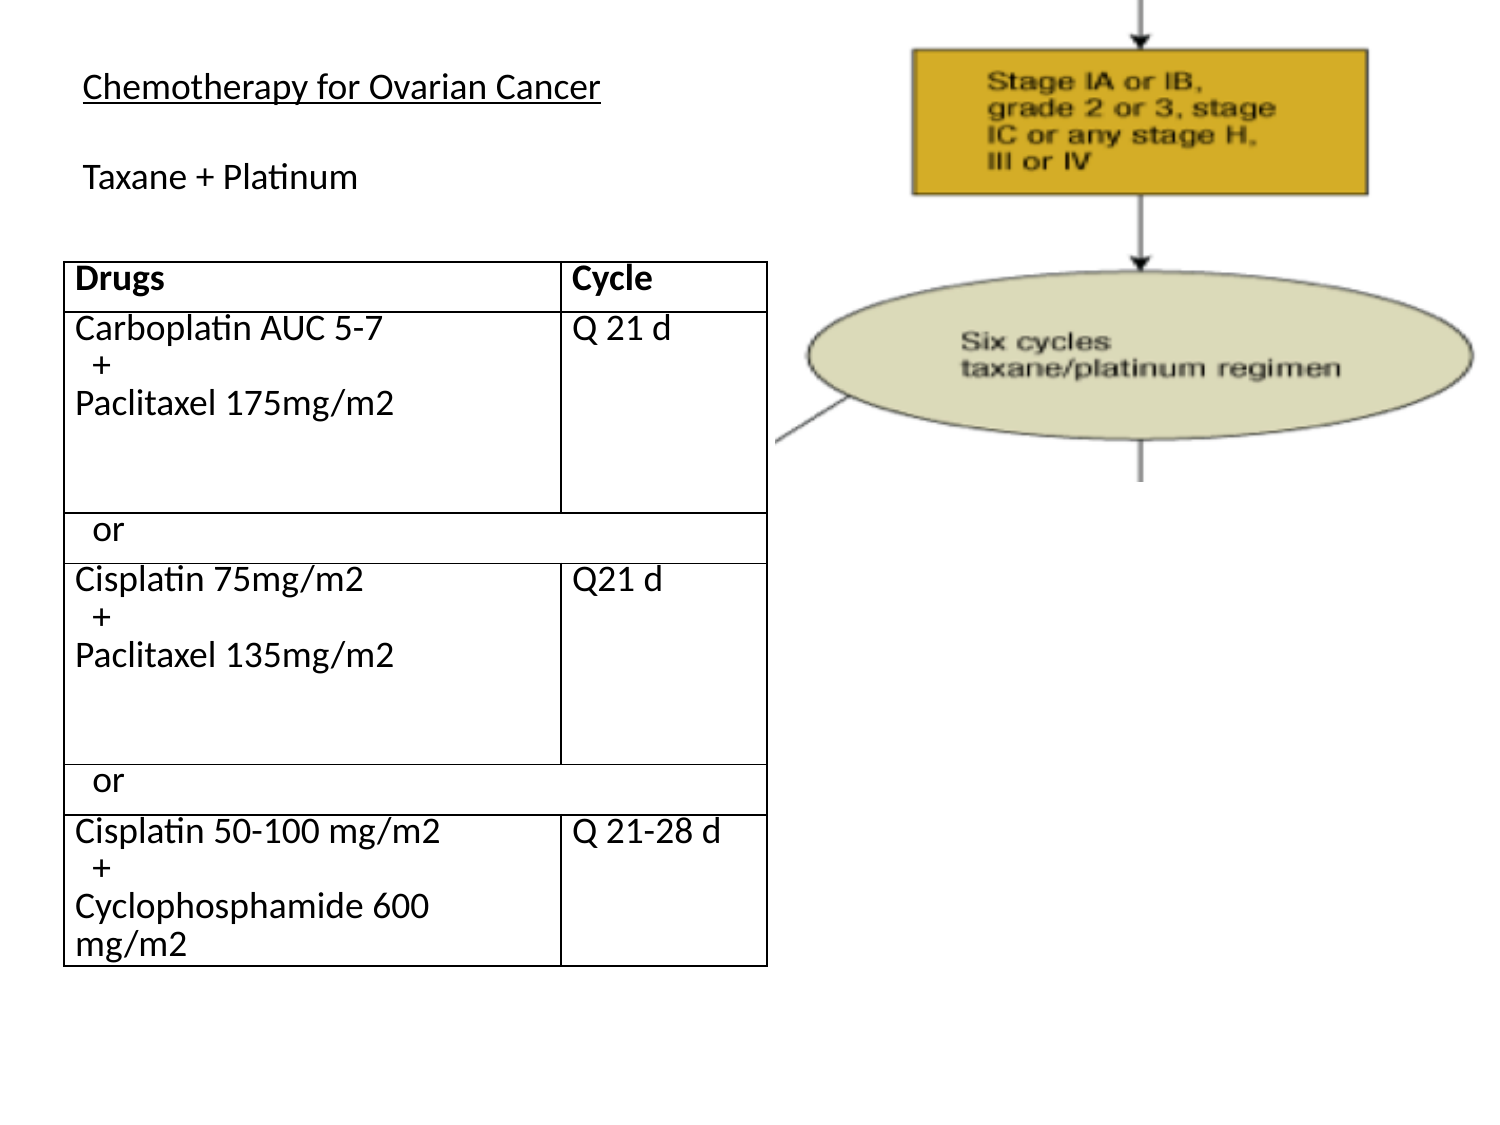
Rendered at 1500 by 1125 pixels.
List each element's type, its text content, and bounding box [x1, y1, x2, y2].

table_cell Cisplatin 50-100 mg/m2 + Cyclophosphamide 600 mg/m2 [65, 816, 560, 965]
table_cell [561, 514, 766, 563]
table_cell Q 21-28 d [562, 816, 766, 965]
table_cell Cisplatin 75mg/m2 + Paclitaxel 135mg/m2 [65, 564, 560, 764]
table_cell Q21 d [562, 564, 766, 764]
table_cell or [65, 514, 561, 563]
table_cell [561, 765, 766, 814]
picture [775, 0, 1500, 483]
table_cell Q 21 d [562, 313, 766, 512]
table_header Cycle [562, 263, 766, 311]
table_cell or [65, 765, 561, 814]
table_cell Carboplatin AUC 5-7 + Paclitaxel 175mg/m2 [65, 313, 560, 512]
text_box Chemotherapy for Ovarian Cancer Taxane + Platinum [67, 54, 617, 205]
table_header Drugs [65, 263, 560, 311]
